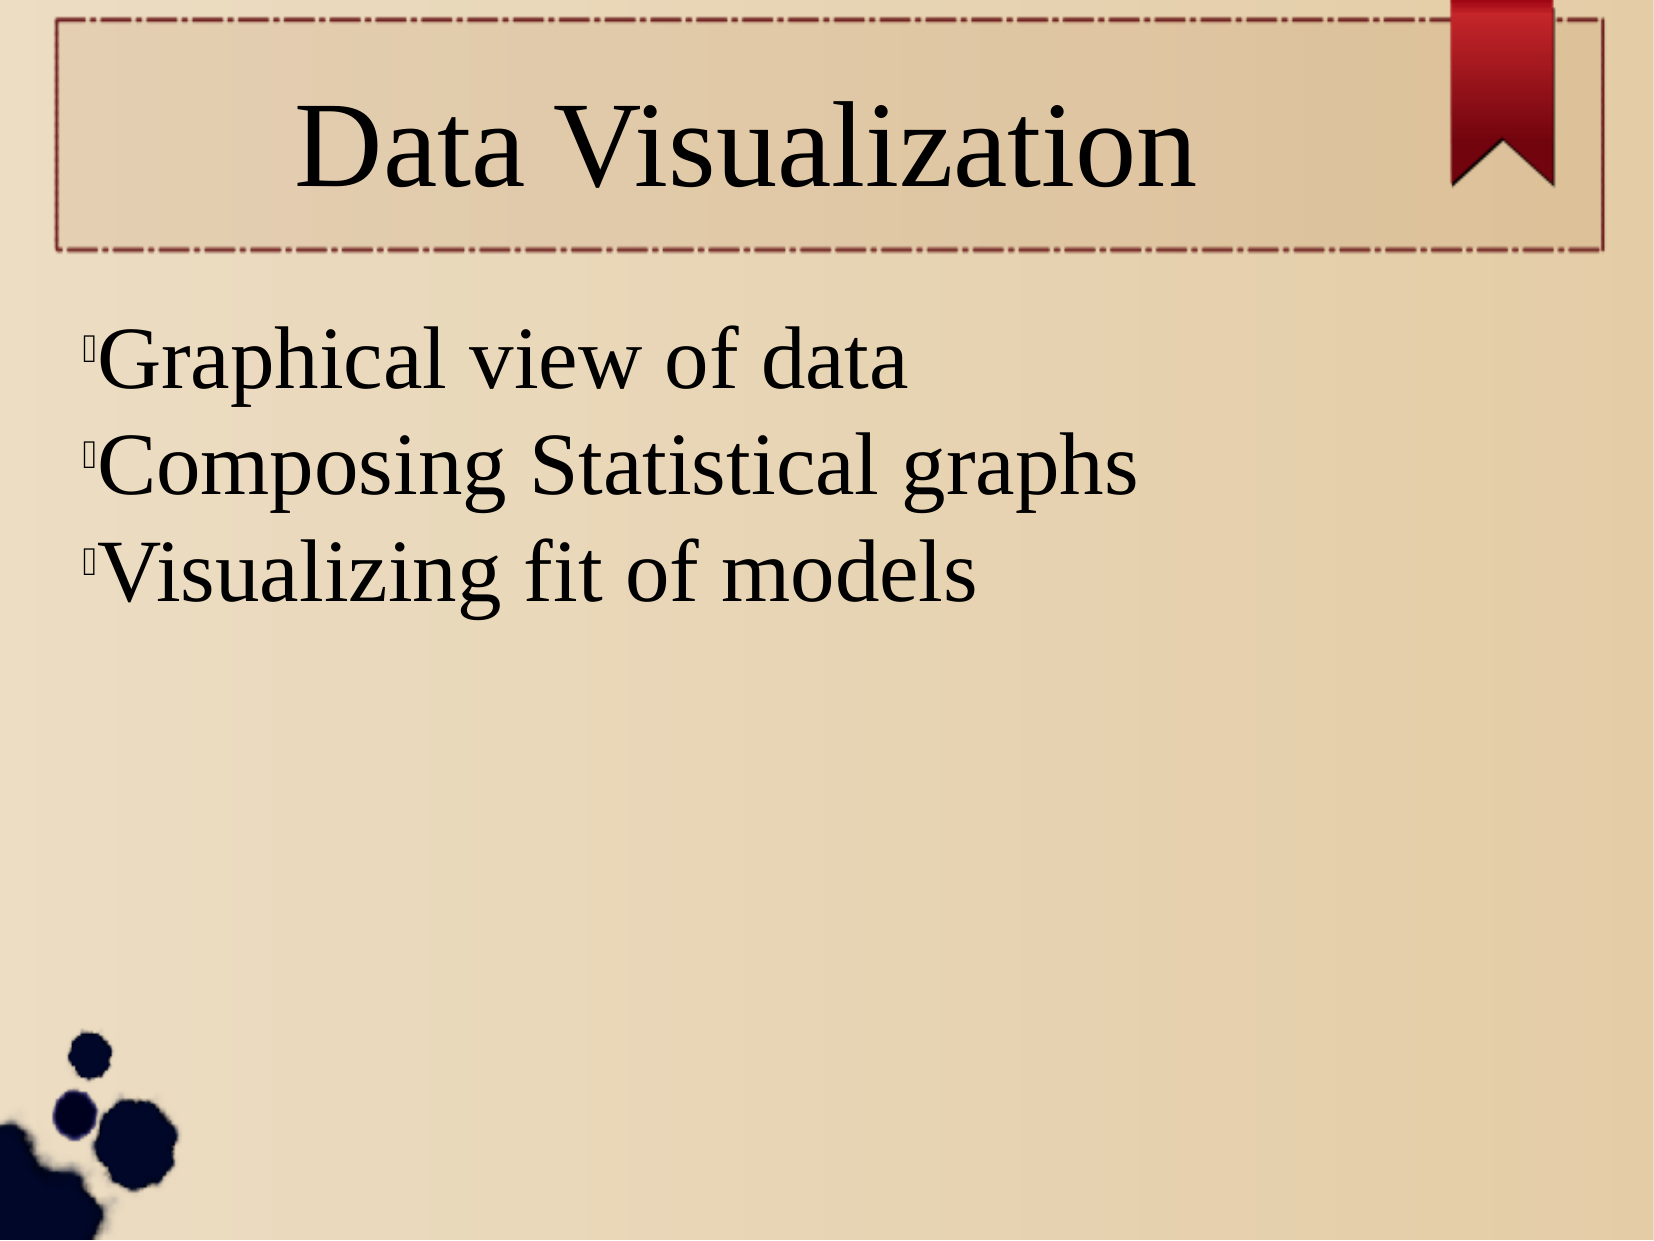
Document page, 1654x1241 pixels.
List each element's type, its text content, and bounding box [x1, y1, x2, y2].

text_box Graphical view of data Composing Statistical graphs Visualizing fit of models [82, 299, 1571, 1019]
picture [0, 0, 1654, 1240]
text_box Data Visualization [82, 47, 1412, 229]
